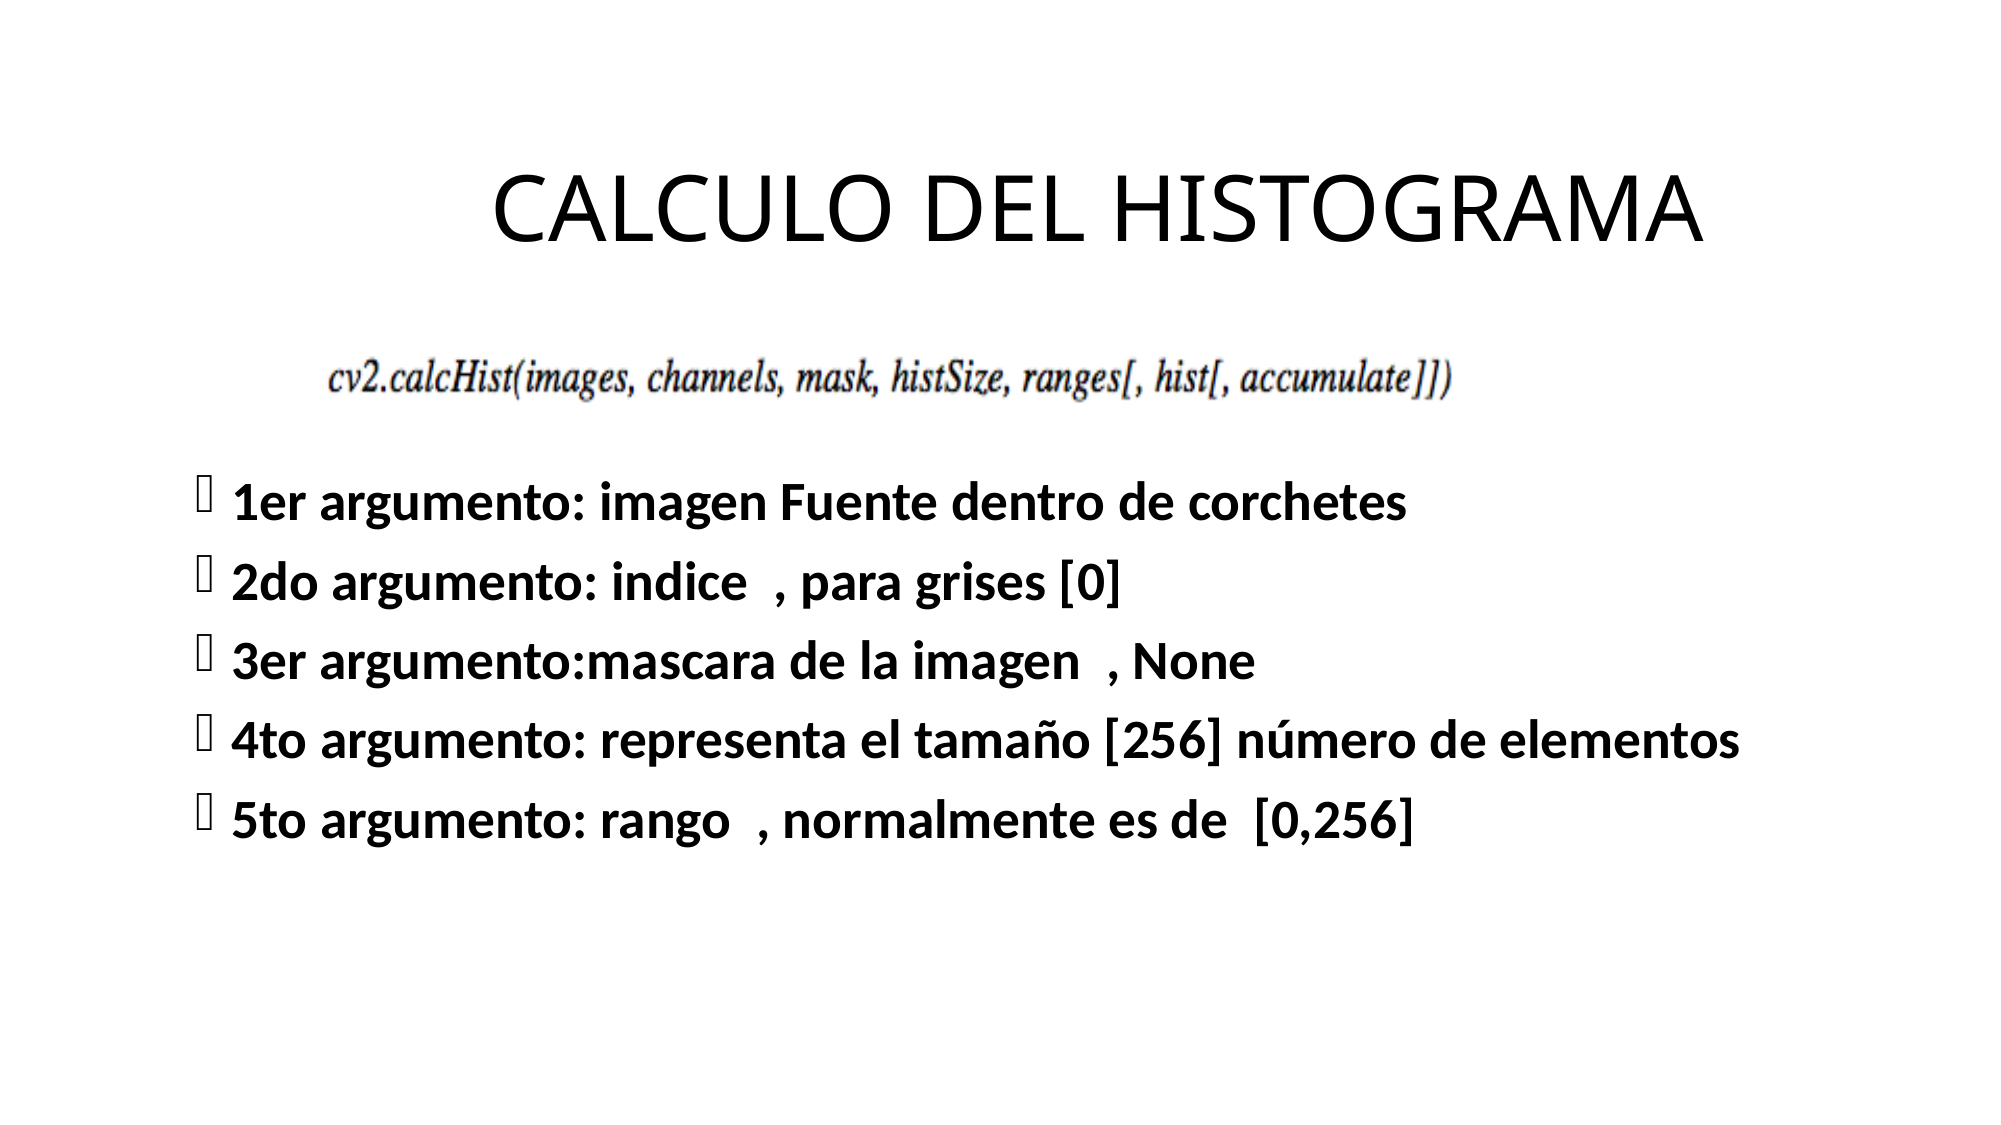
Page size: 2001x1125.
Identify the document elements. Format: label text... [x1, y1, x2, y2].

list 1er argumento: imagen Fuente dentro de corchetes 2do argumento: indice , para grises [0] 3er argumento:mascara de la imagen , None 4to argumento: representa el tamaño [256] número de elementos 5to argumento: rango , normalmente es de [0,256] [180, 299, 1763, 897]
picture [313, 337, 1510, 432]
title CALCULO DEL HISTOGRAMA [475, 125, 2000, 298]
